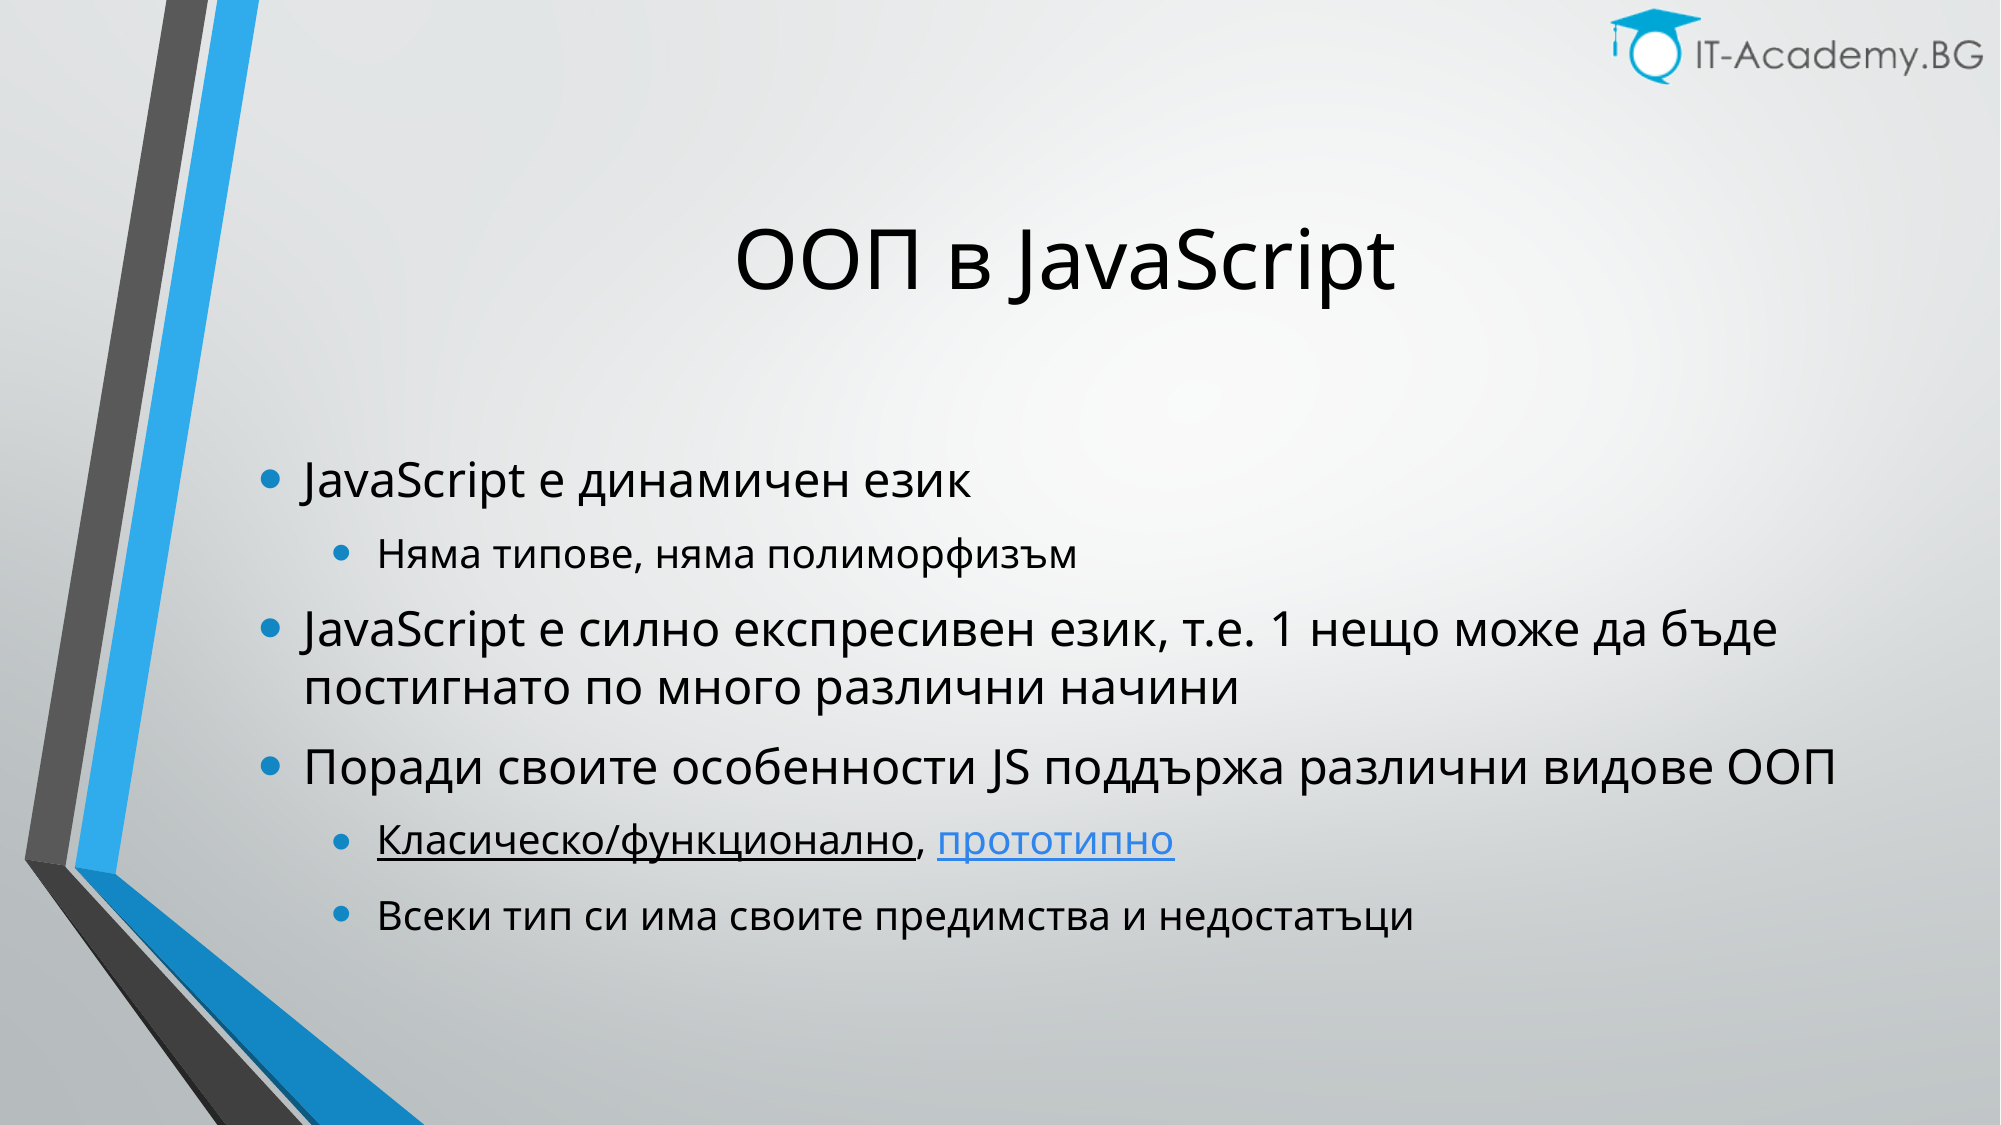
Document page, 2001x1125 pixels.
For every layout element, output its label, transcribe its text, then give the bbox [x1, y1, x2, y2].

list JavaScript е динамичен език Няма типове, няма полиморфизъм JavaScript e силно експресивен език, т.е. 1 нещо може да бъде постигнато по много различни начини Поради своите особенности JS поддържа различни видове ООП Класическо/функционално, прототипно Всеки тип си има своите предимства и недостатъци [243, 437, 1887, 950]
picture [1609, 7, 1985, 94]
title ООП в JavaScript [243, 112, 1887, 400]
